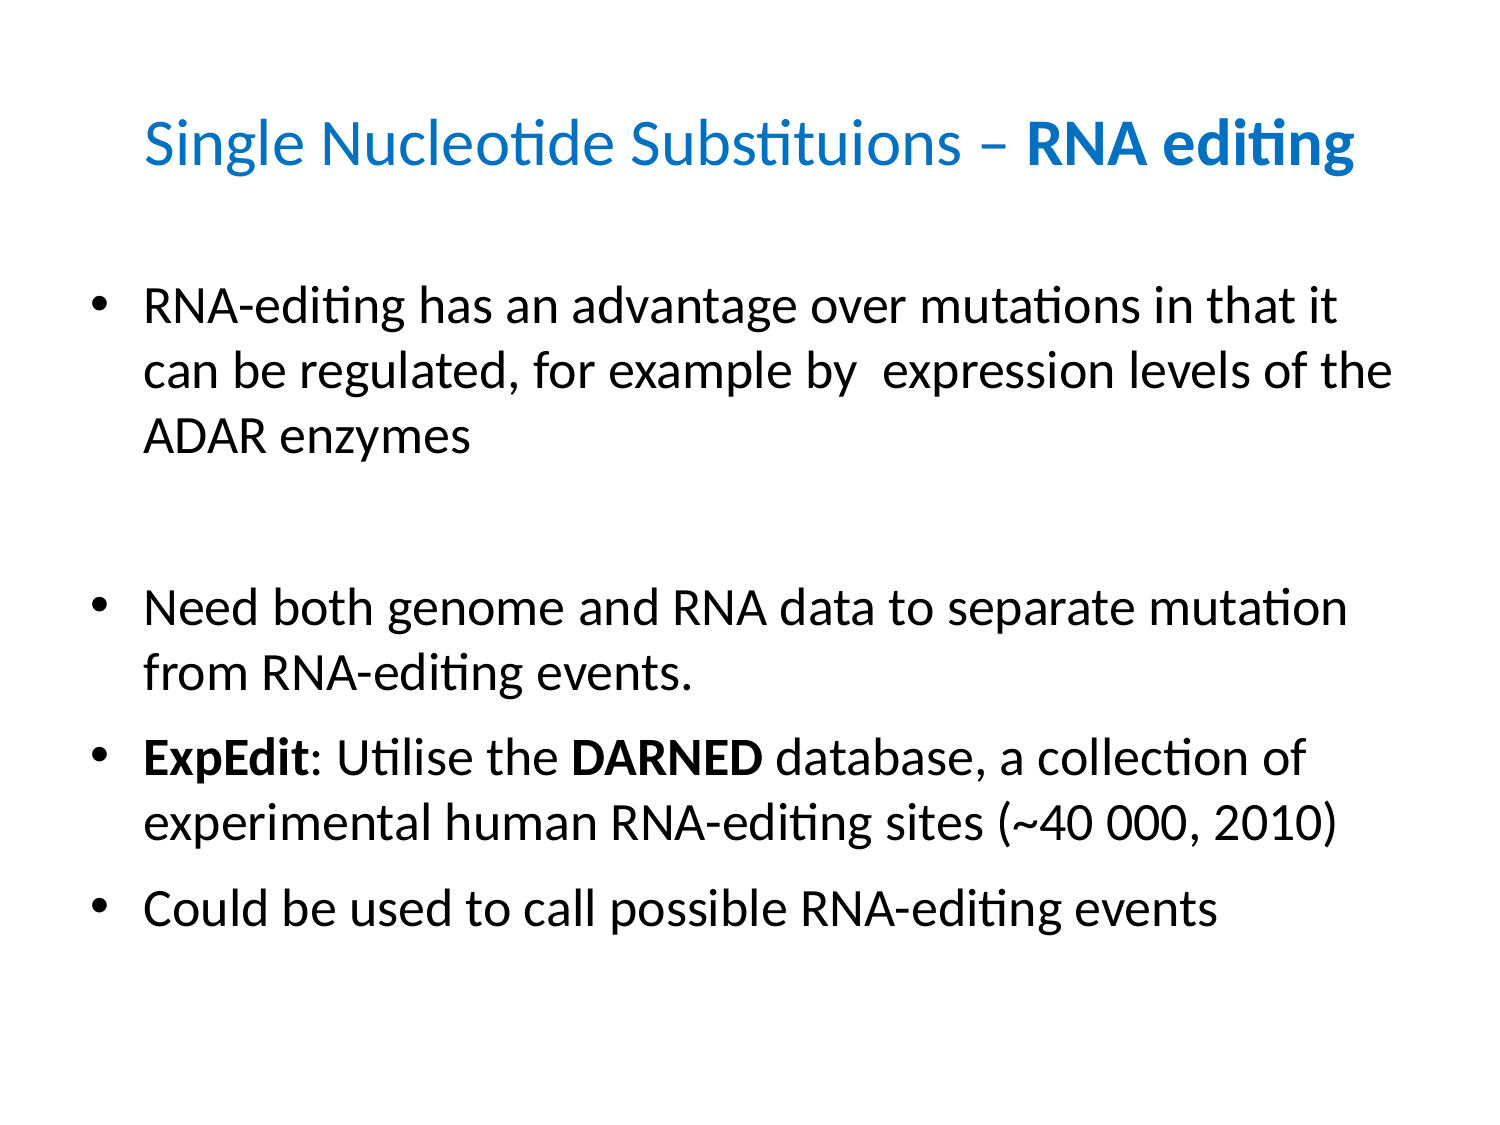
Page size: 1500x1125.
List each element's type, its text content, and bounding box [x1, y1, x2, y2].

title Single Nucleotide Substituions – RNA editing [75, 45, 1425, 233]
list RNA-editing has an advantage over mutations in that it can be regulated, for example by expression levels of the ADAR enzymes Need both genome and RNA data to separate mutation from RNA-editing events. ExpEdit: Utilise the DARNED database, a collection of experimental human RNA-editing sites (~40 000, 2010) Could be used to call possible RNA-editing events [75, 262, 1425, 953]
